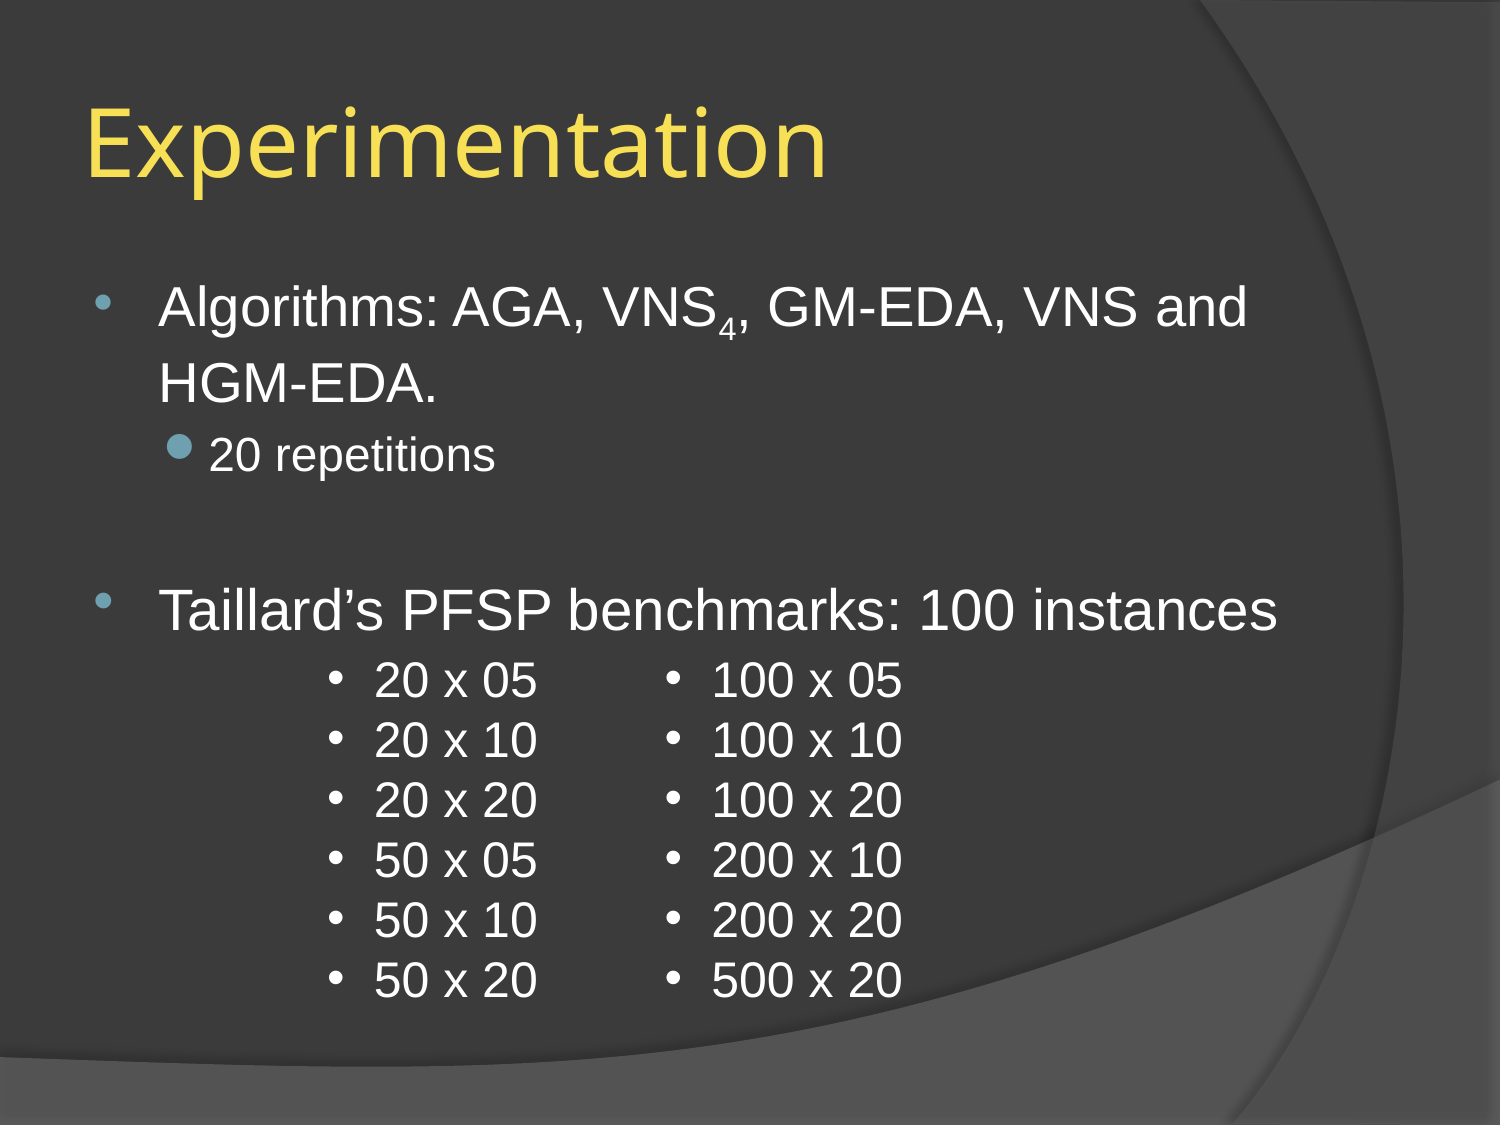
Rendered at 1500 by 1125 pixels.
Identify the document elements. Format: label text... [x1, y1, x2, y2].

text_box 20 x 05 20 x 10 20 x 20 50 x 05 50 x 10 50 x 20 100 x 05 100 x 10 100 x 20 200 x 10 200 x 20 500 x 20 [312, 639, 1017, 1063]
title Experimentation [75, 45, 1300, 233]
list Algorithms: AGA, VNS4, GM-EDA, VNS and HGM-EDA. 20 repetitions Taillard’s PFSP benchmarks: 100 instances [75, 262, 1300, 1005]
